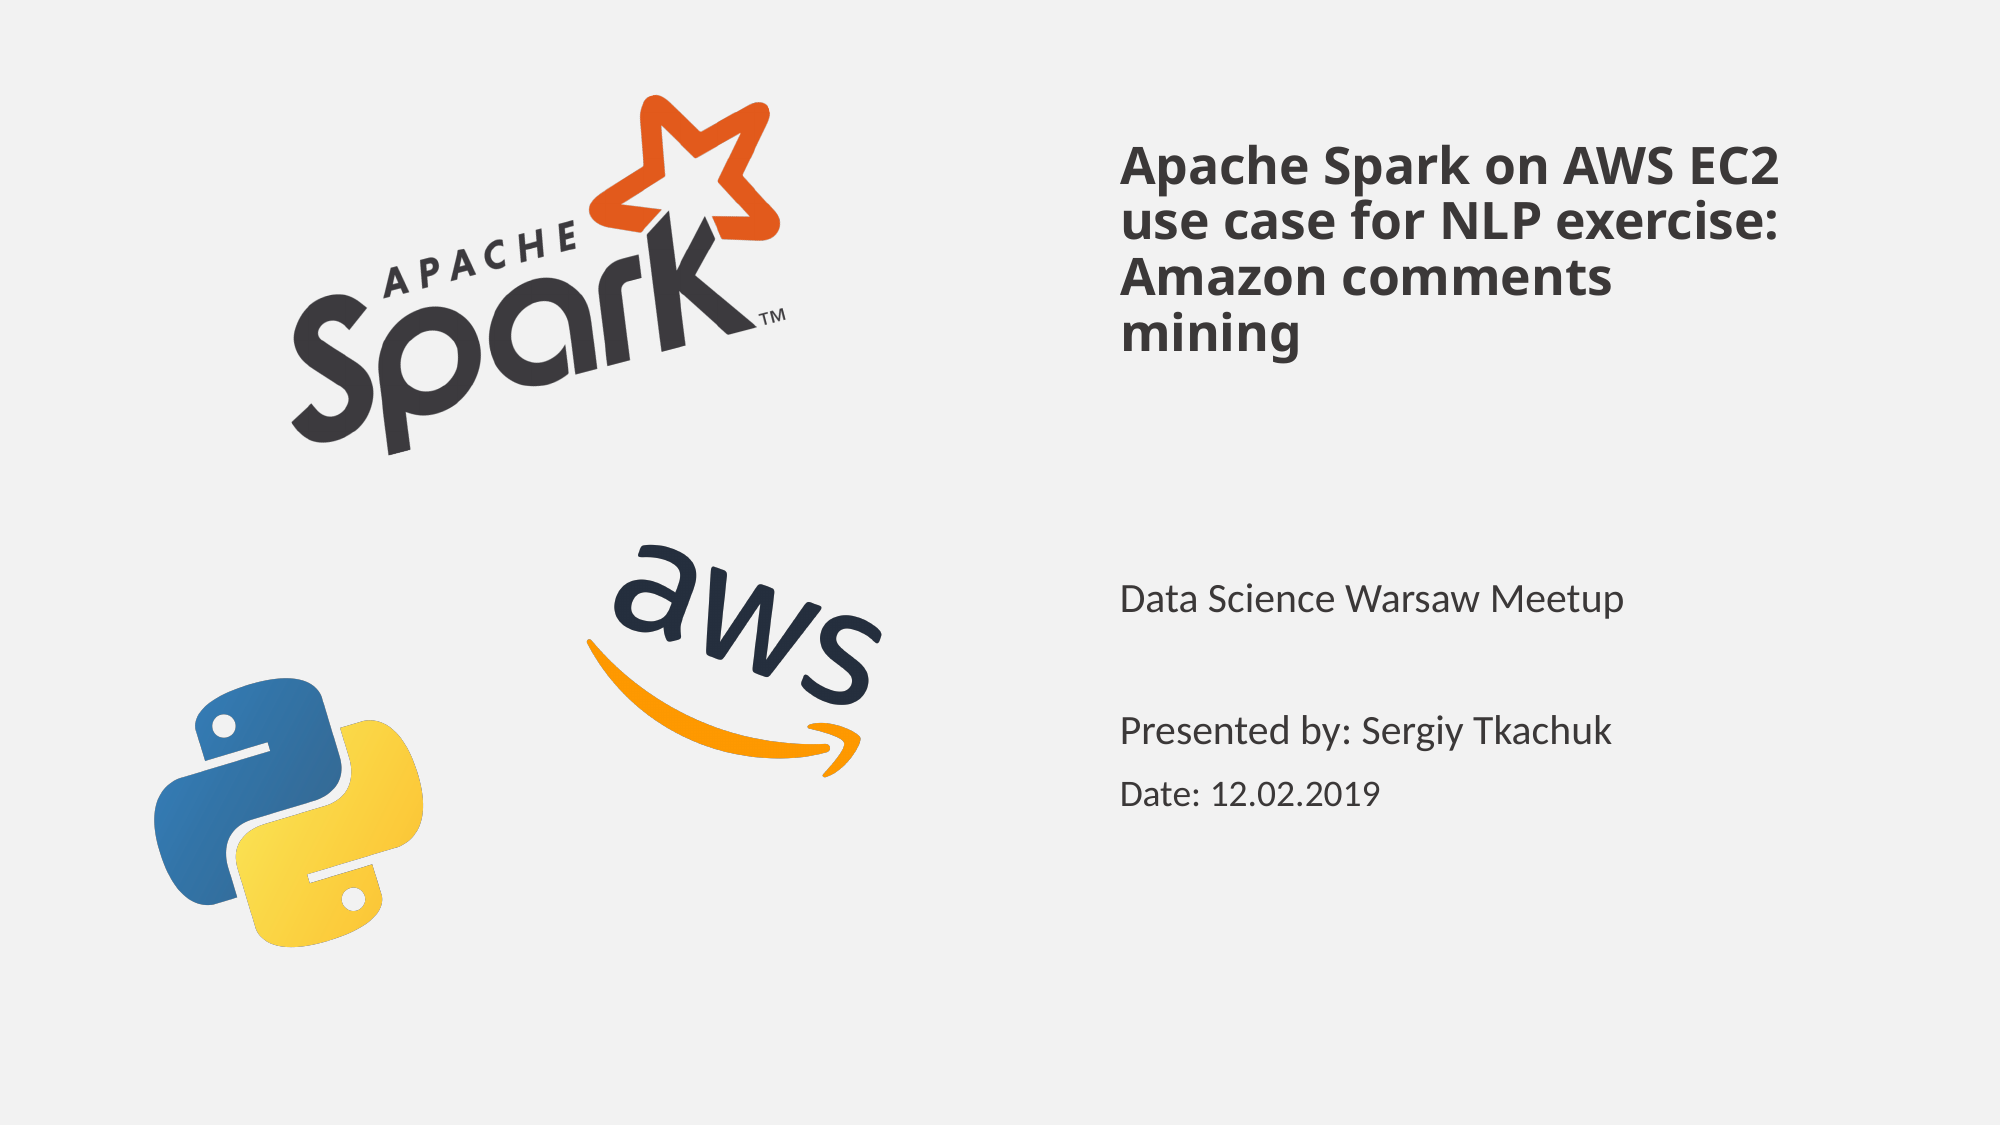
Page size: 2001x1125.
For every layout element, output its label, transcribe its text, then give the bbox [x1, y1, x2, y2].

text_box Data Science Warsaw Meetup Presented by: Sergiy Tkachuk Date: 12.02.2019 [1104, 397, 1816, 995]
text_box Apache Spark on AWS EC2 use case for NLP exercise: Amazon comments mining [1105, 131, 1817, 371]
picture [108, 634, 468, 994]
picture [566, 531, 901, 797]
picture [235, 68, 828, 477]
